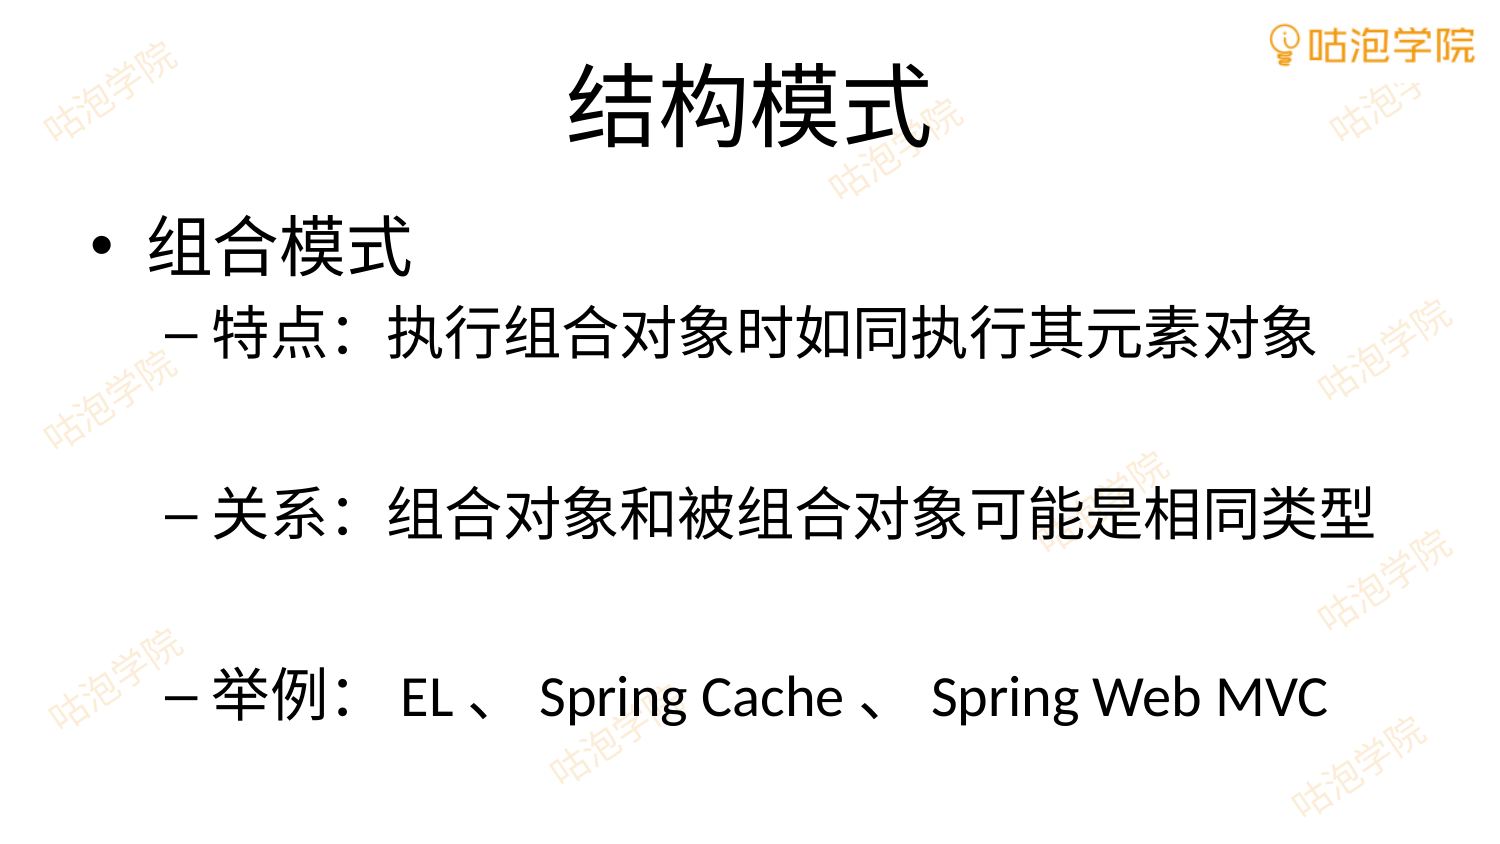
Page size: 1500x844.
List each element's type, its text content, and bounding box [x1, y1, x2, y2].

picture [1269, 11, 1477, 83]
list 组合模式 特点：执行组合对象时如同执行其元素对象 关系：组合对象和被组合对象可能是相同类型 举例：EL、Spring Cache、Spring Web MVC [75, 196, 1425, 754]
title 结构模式 [75, 33, 1425, 175]
